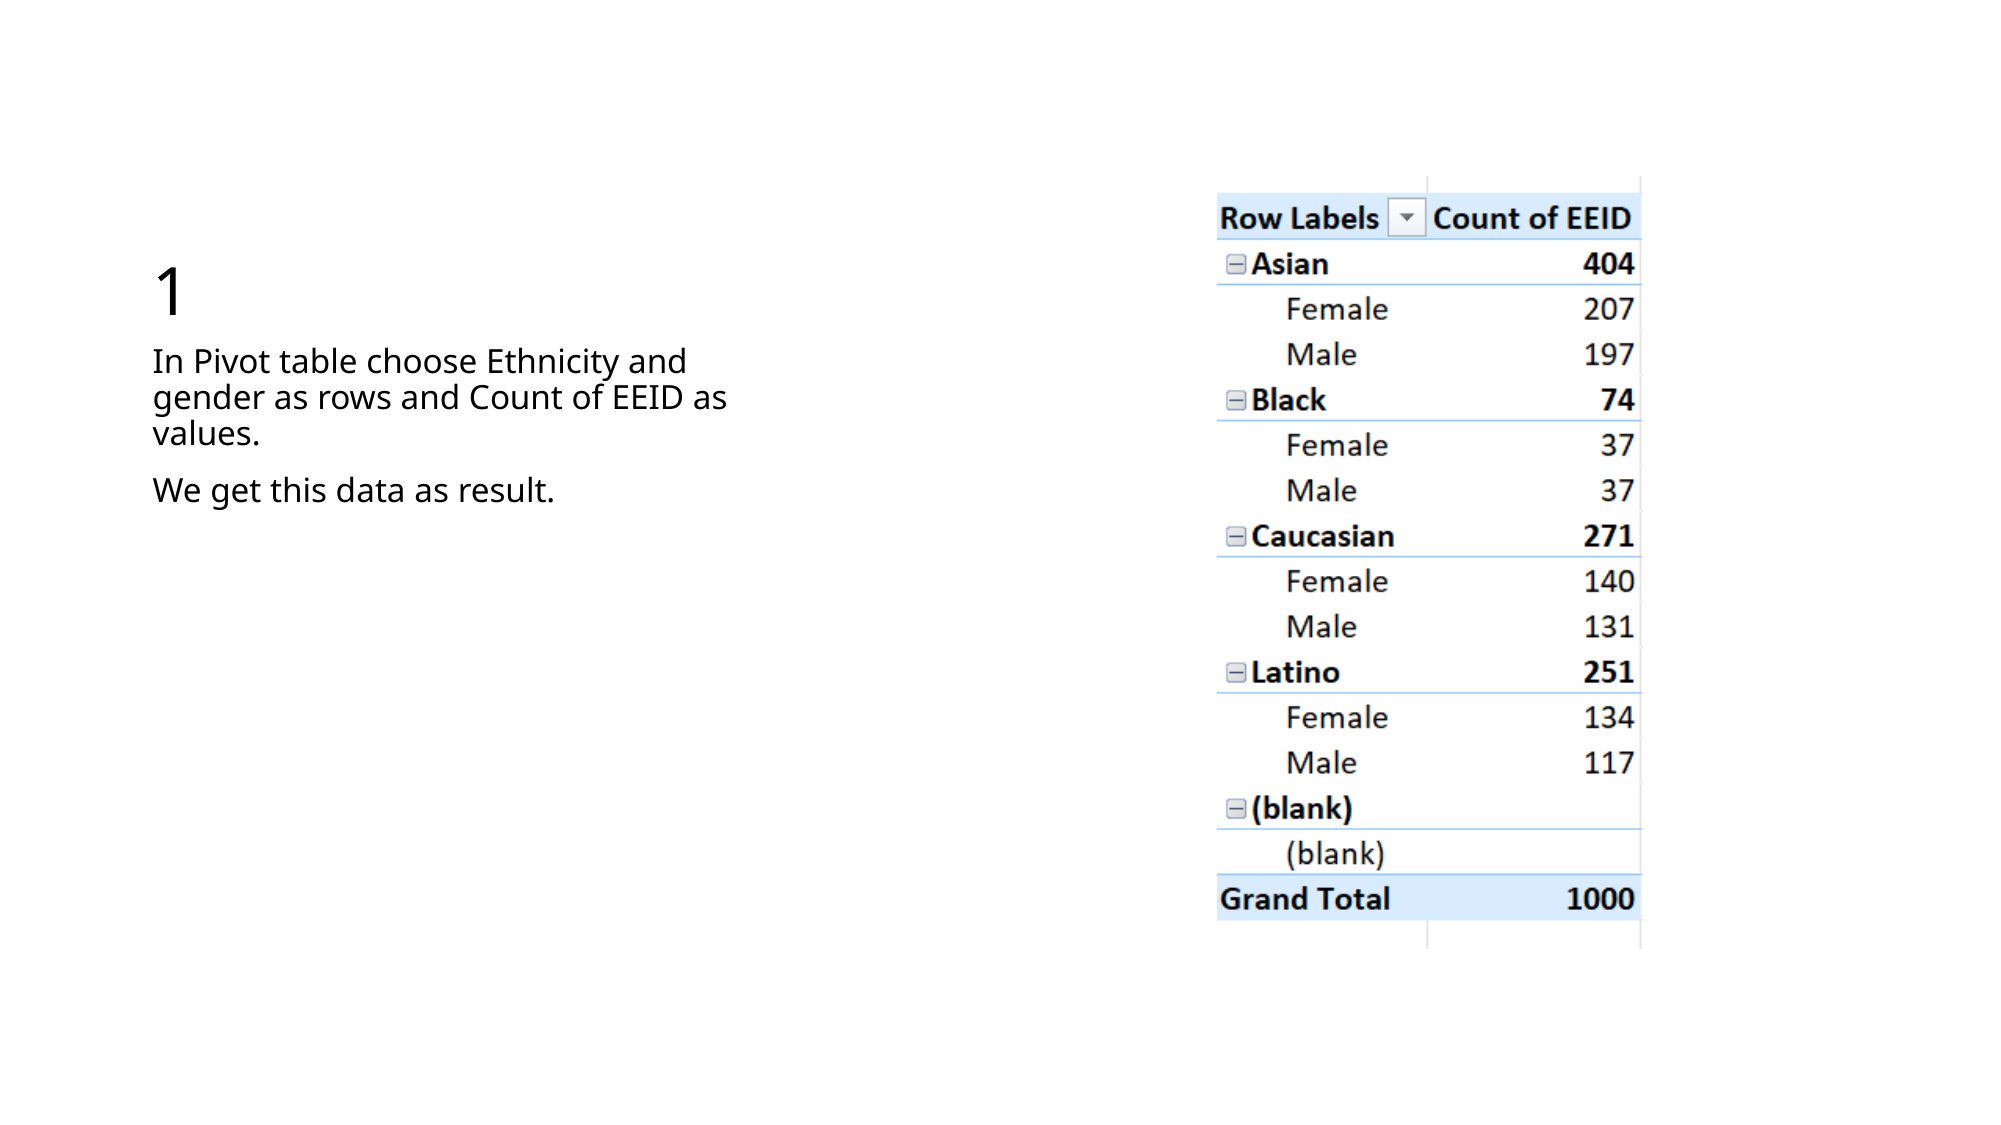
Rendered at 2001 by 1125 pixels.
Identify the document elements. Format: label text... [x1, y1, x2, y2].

title 1 [137, 75, 783, 337]
list In Pivot table choose Ethnicity and gender as rows and Count of EEID as values. We get this data as result. [137, 337, 783, 963]
picture [1216, 175, 1643, 949]
